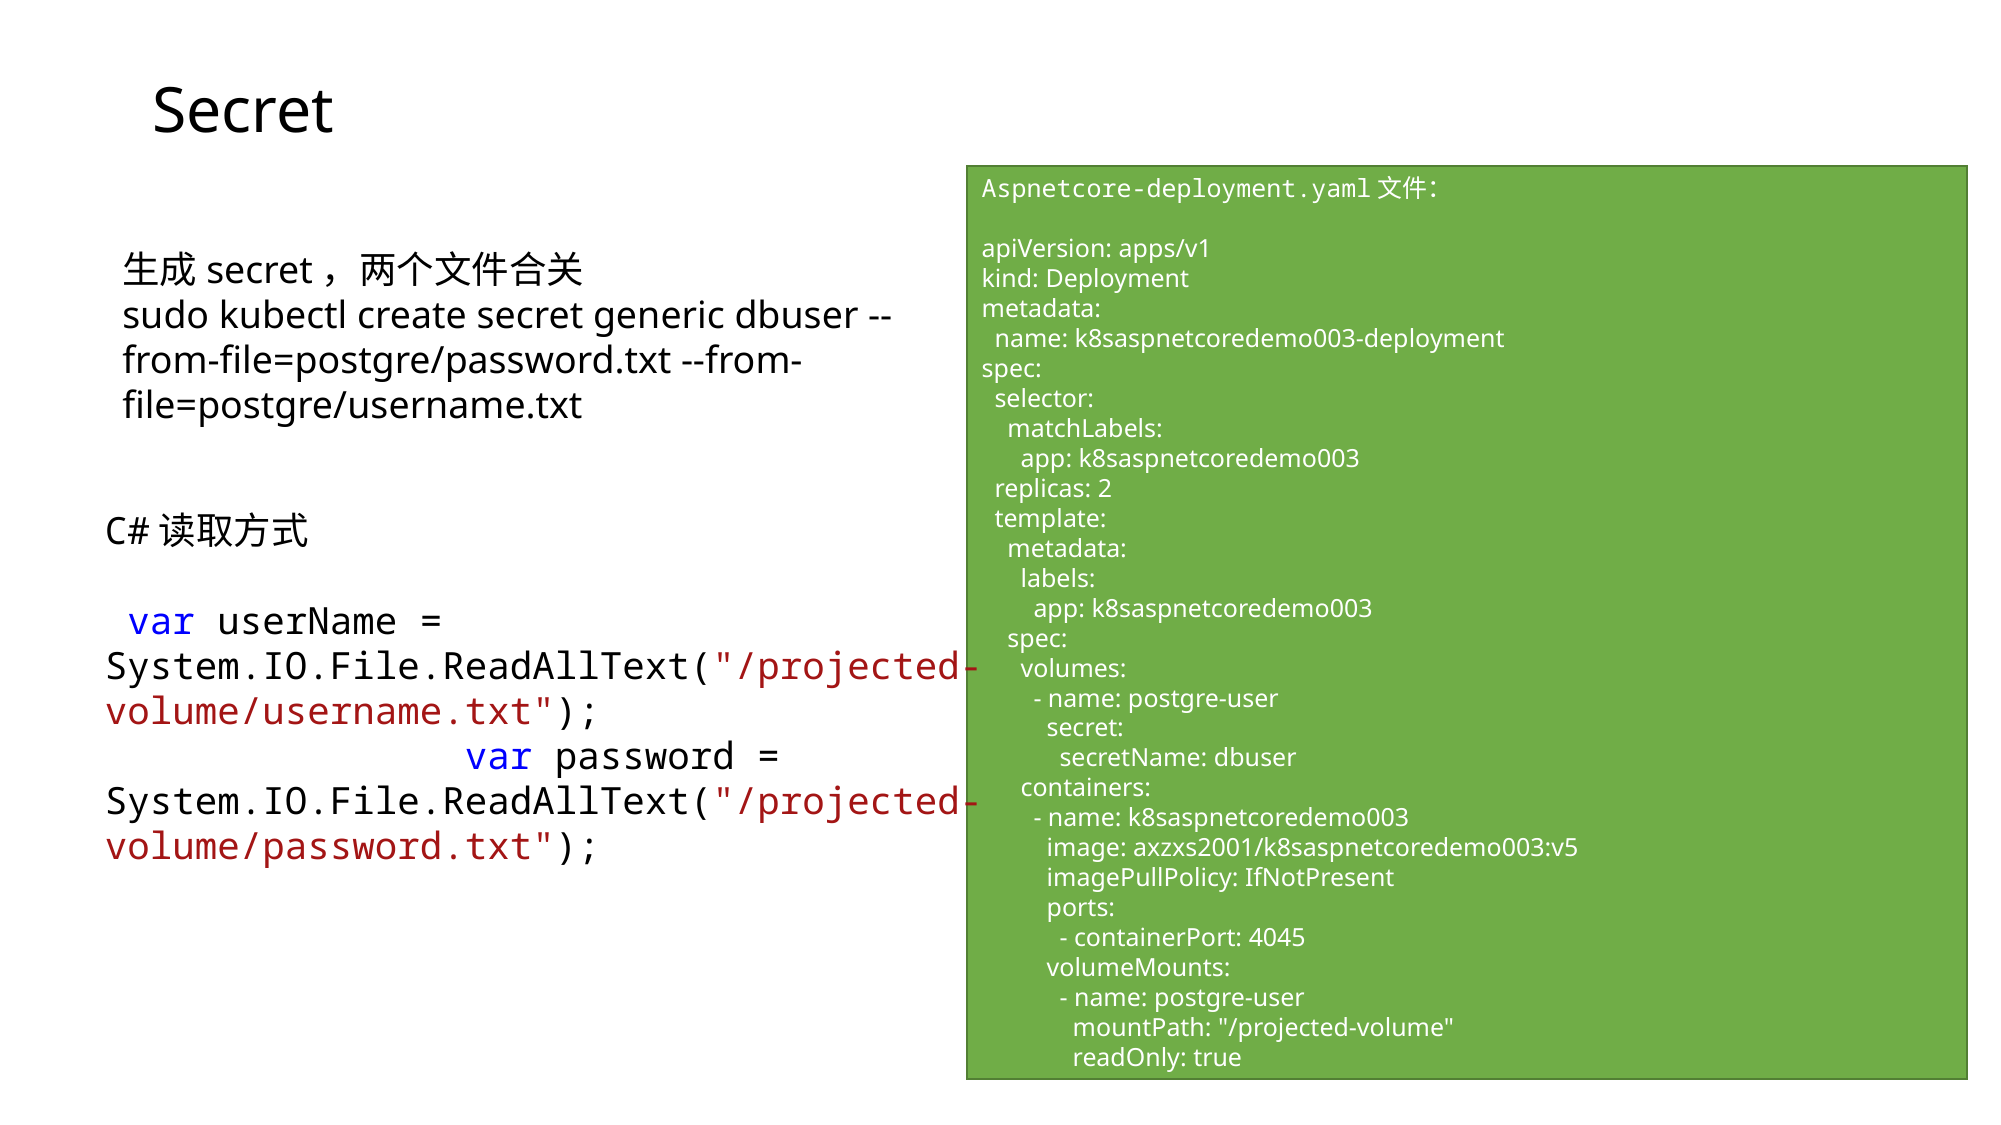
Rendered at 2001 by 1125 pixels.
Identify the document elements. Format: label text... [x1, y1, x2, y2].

text_box 生成secret，两个文件合关 sudo kubectl create secret generic dbuser --from-file=postgre/password.txt --from-file=postgre/username.txt [107, 239, 927, 434]
title Secret [137, 59, 1863, 166]
text_box Aspnetcore-deployment.yaml文件： apiVersion: apps/v1 kind: Deployment metadata: name: k8saspnetcoredemo003-deployment spec: selector: matchLabels: app: k8saspnetcoredemo003 replicas: 2 template: metadata: labels: app: k8saspnetcoredemo003 spec: volumes: - name: postgre-user secret: secretName: dbuser containers: - name: k8saspnetcoredemo003 image: axzxs2001/k8saspnetcoredemo003:v5 imagePullPolicy: IfNotPresent ports: - containerPort: 4045 volumeMounts: - name: postgre-user mountPath: "/projected-volume" readOnly: true [966, 165, 1968, 1080]
text_box C#读取方式 var userName = System.IO.File.ReadAllText("/projected-volume/username.txt"); var password = System.IO.File.ReadAllText("/projected-volume/password.txt"); [90, 499, 1091, 875]
